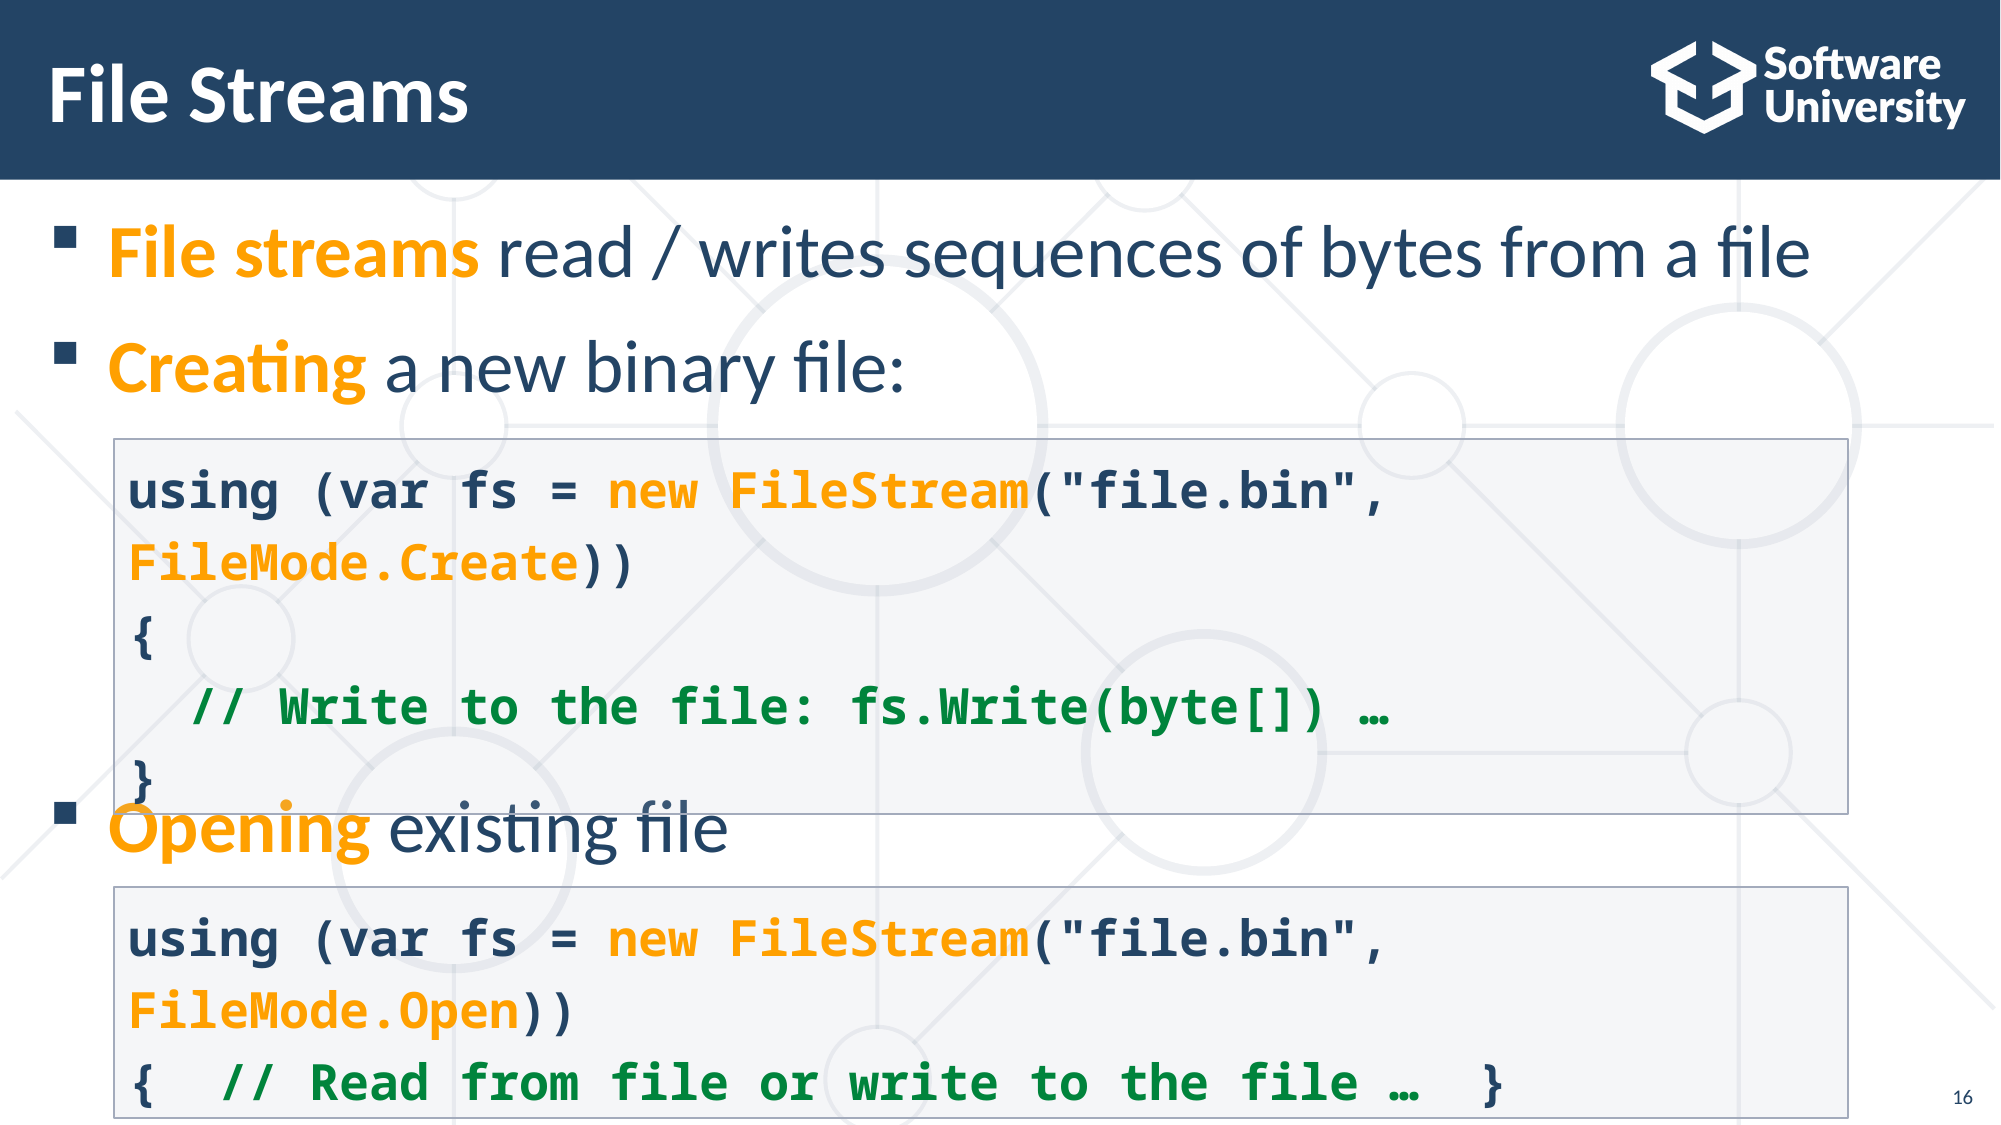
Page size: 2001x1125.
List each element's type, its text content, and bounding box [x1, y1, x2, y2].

list File streams read / writes sequences of bytes from a file Creating a new binary file: Opening existing file [31, 196, 1970, 1104]
slide_number 16 [1927, 1067, 1989, 1117]
picture [1651, 41, 1966, 134]
title File Streams [31, 16, 1625, 162]
text_box using (var fs = new FileStream("file.bin", FileMode.Create)) { // Write to the file: fs.Write(byte[]) … } [114, 439, 1849, 814]
text_box using (var fs = new FileStream("file.bin", FileMode.Open)) { // Read from file or write to the file … } [114, 887, 1849, 1118]
